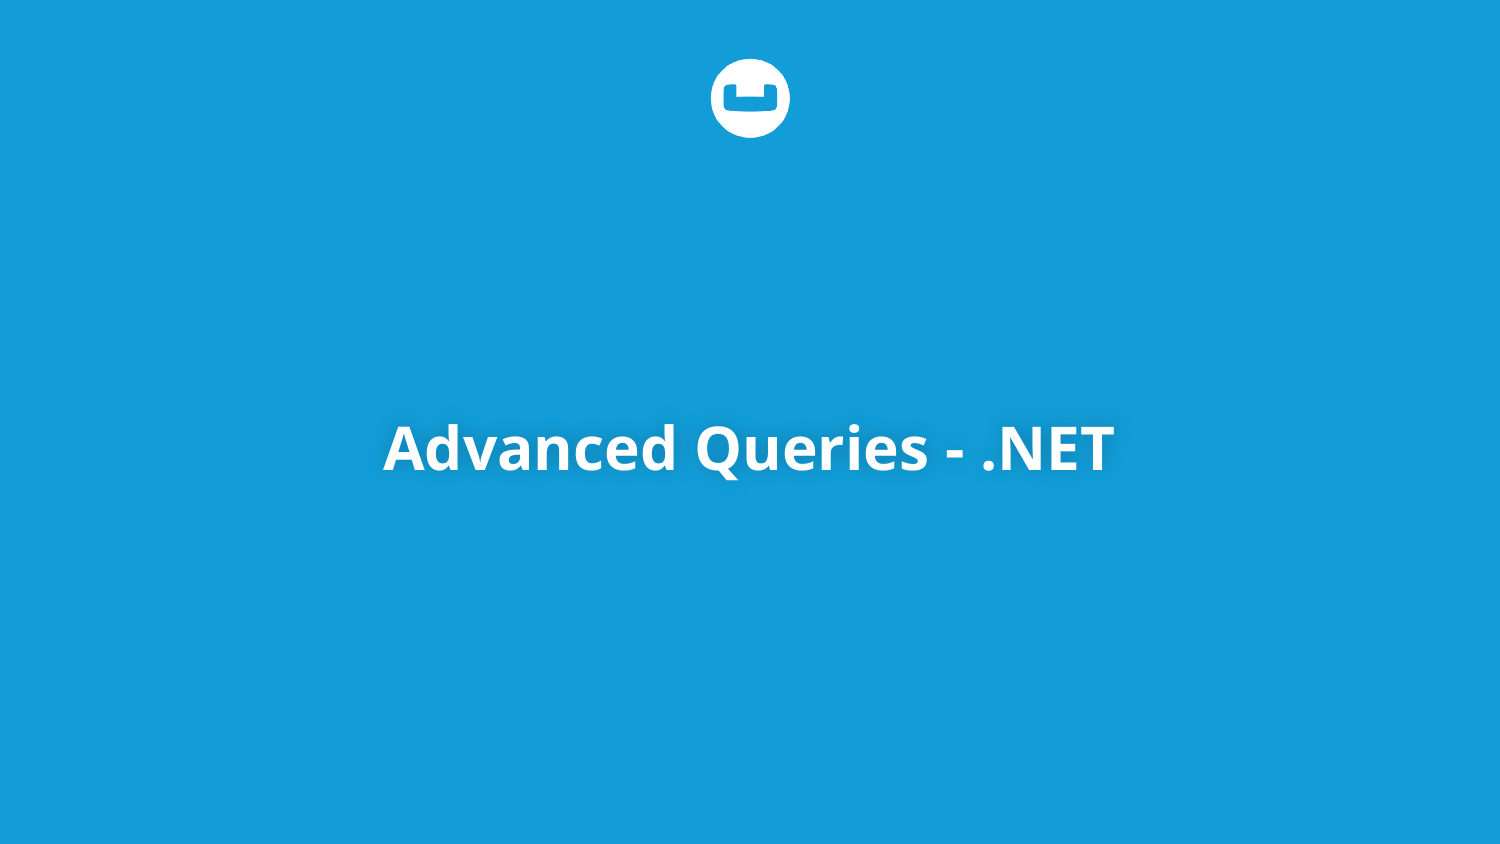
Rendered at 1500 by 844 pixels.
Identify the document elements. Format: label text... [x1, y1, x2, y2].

picture [93, 289, 1407, 508]
title Advanced Queries - .NET [112, 308, 1388, 490]
picture [709, 57, 791, 139]
